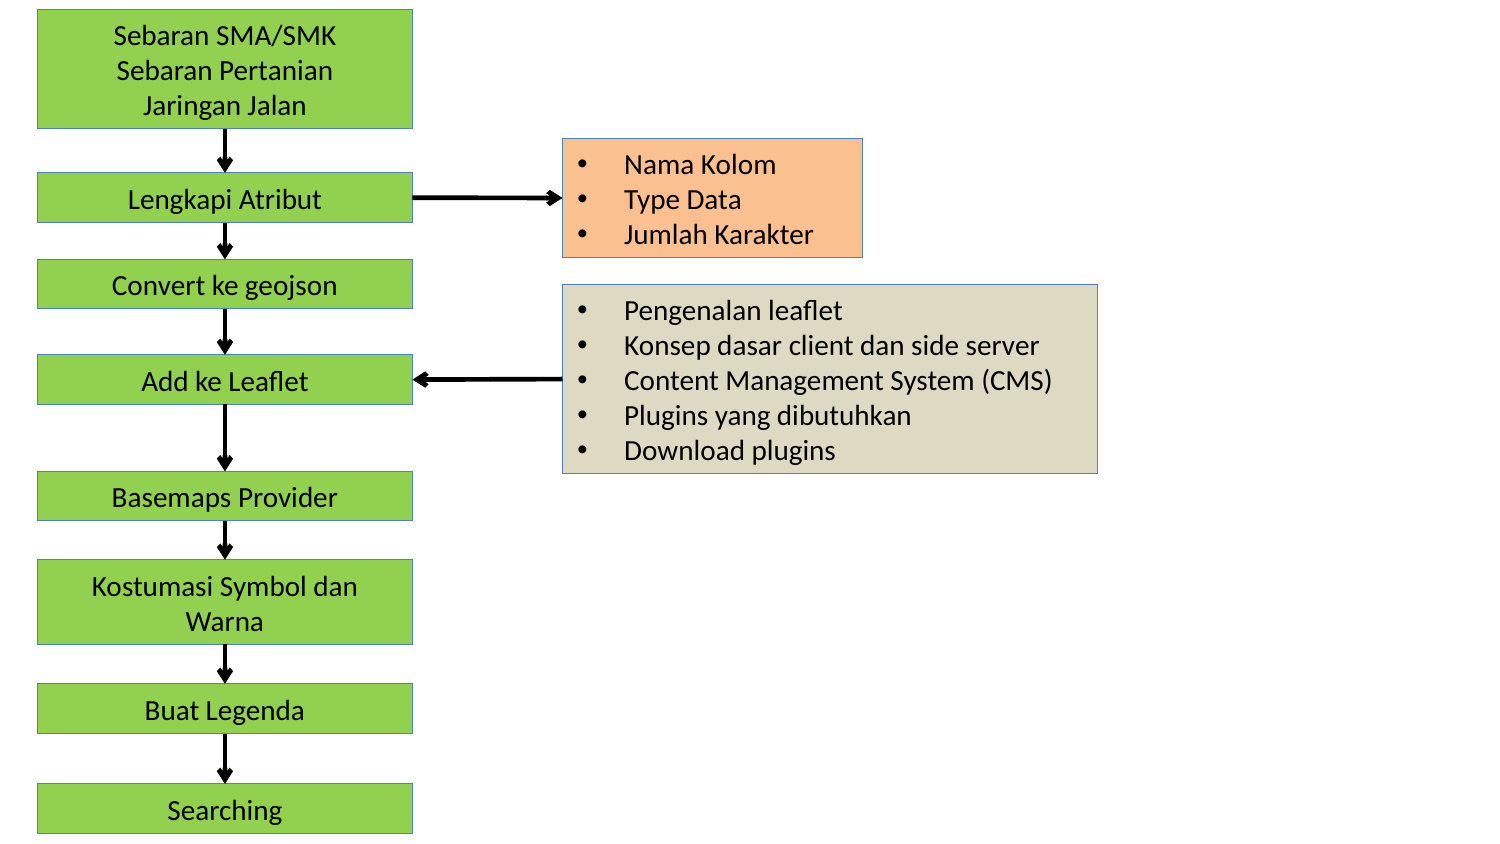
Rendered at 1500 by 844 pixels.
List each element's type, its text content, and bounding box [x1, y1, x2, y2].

text_box Buat Legenda [37, 683, 413, 734]
text_box Add ke Leaflet [37, 354, 413, 405]
text_box Basemaps Provider [37, 471, 413, 521]
text_box Kostumasi Symbol dan Warna [37, 559, 413, 645]
text_box Pengenalan leaflet Konsep dasar client dan side server Content Management System (CMS) Plugins yang dibutuhkan Download plugins [562, 284, 1098, 474]
text_box Searching [37, 783, 413, 834]
text_box Lengkapi Atribut [37, 172, 413, 223]
text_box Convert ke geojson [37, 259, 413, 309]
text_box Sebaran SMA/SMK Sebaran Pertanian Jaringan Jalan [37, 9, 413, 129]
text_box Nama Kolom Type Data Jumlah Karakter [562, 138, 863, 258]
